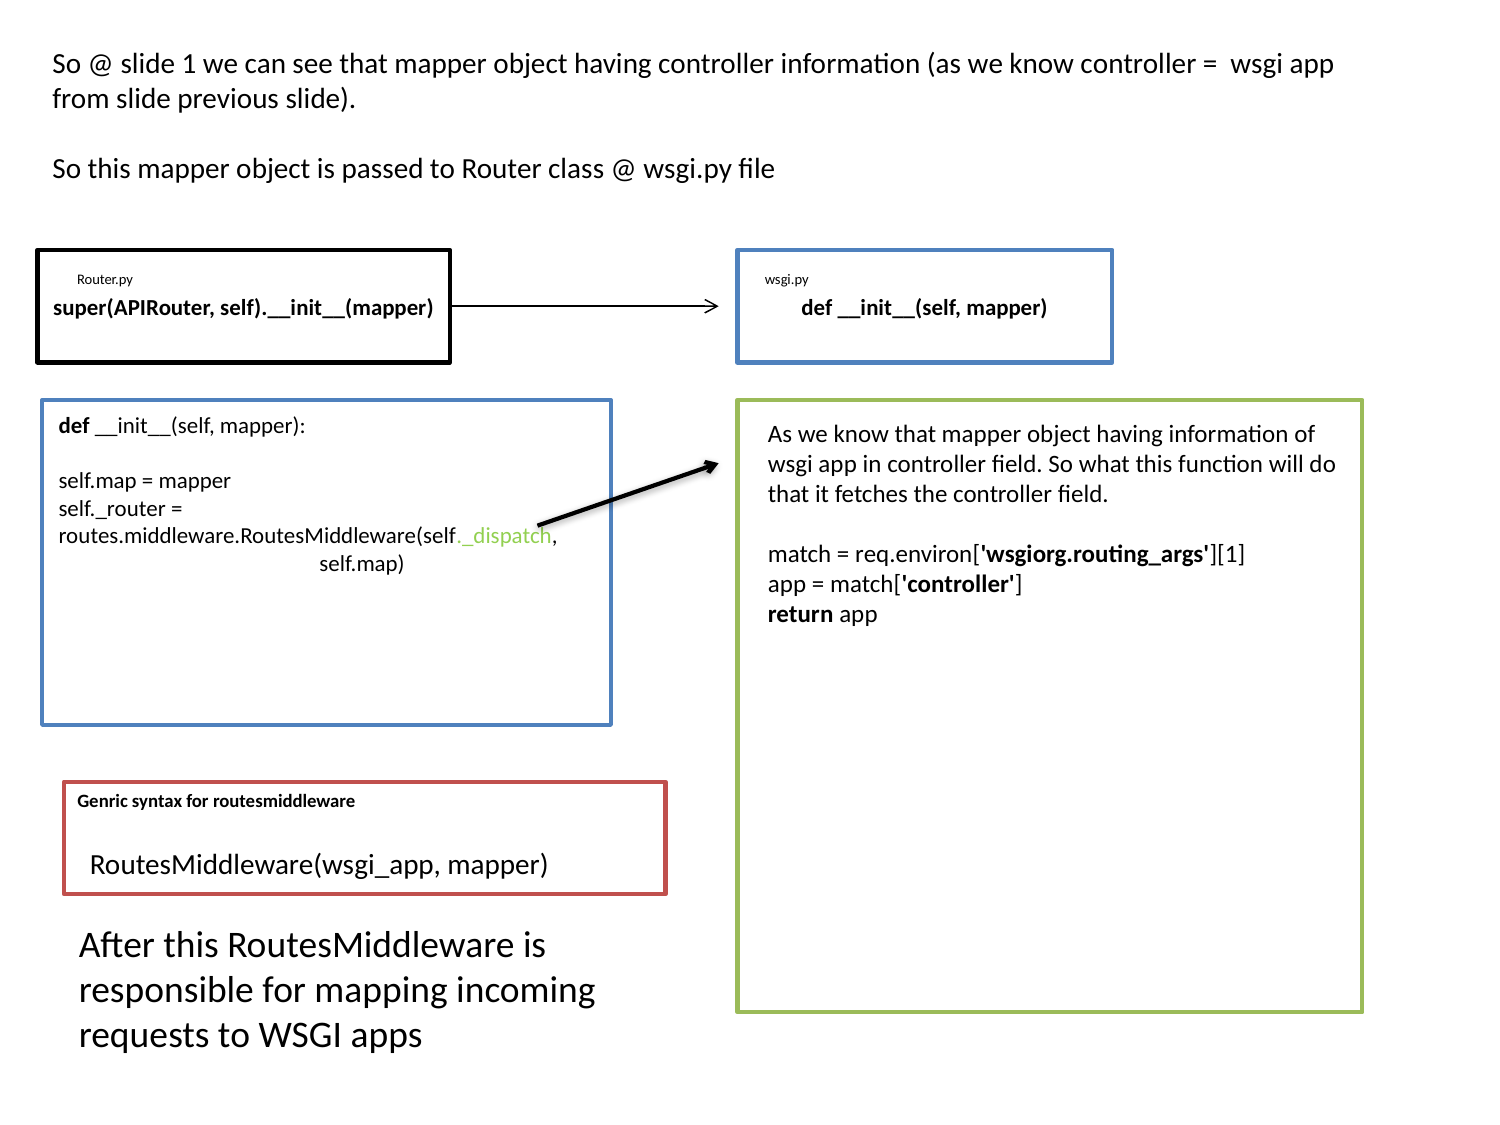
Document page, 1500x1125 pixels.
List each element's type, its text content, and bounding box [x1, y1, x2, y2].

text_box [62, 780, 668, 896]
text_box super(APIRouter, self).__init__(mapper) [35, 248, 452, 365]
text_box RoutesMiddleware(wsgi_app, mapper) [74, 837, 628, 888]
text_box [40, 398, 613, 727]
text_box After this RoutesMiddleware is responsible for mapping incoming requests to WSGI apps [64, 912, 664, 1063]
text_box Router.py [62, 262, 288, 295]
text_box Genric syntax for routesmiddleware [62, 781, 538, 819]
text_box def __init__(self, mapper) [735, 248, 1114, 365]
text_box wsgi.py [749, 262, 975, 295]
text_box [537, 462, 719, 526]
text_box As we know that mapper object having information of wsgi app in controller field. So what this function will do that it fetches the controller field. match = req.environ['wsgiorg.routing_args'][1] app = match['controller'] return app [753, 410, 1354, 635]
text_box So @ slide 1 we can see that mapper object having controller information (as we know controller = wsgi app from slide previous slide). So this mapper object is passed to Router class @ wsgi.py file [37, 37, 1400, 192]
text_box def __init__(self, mapper): self.map = mapper self._router = routes.middleware.RoutesMiddleware(self._dispatch, self.map) [43, 403, 575, 583]
text_box [735, 398, 1364, 1014]
